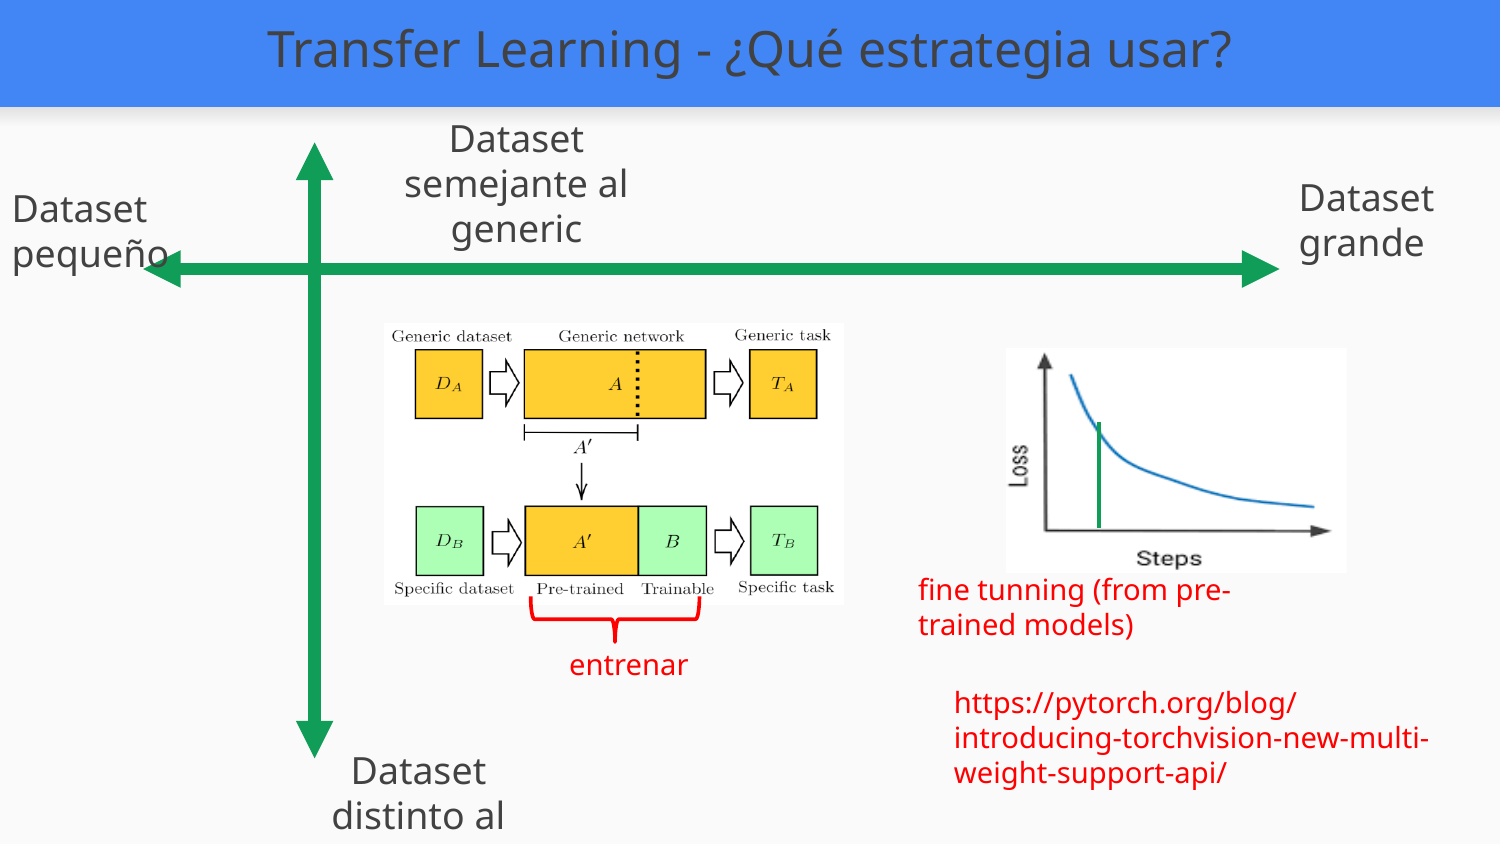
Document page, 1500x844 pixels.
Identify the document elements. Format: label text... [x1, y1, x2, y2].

text_box Dataset semejante al generic [359, 109, 674, 256]
text_box https://pytorch.org/blog/introducing-torchvision-new-multi-weight-support-api/ [942, 678, 1468, 795]
text_box fine tunning (from pre-trained models) [906, 565, 1325, 647]
text_box Dataset grande [1287, 168, 1496, 270]
text_box Dataset distinto al generic [283, 741, 554, 844]
text_box Transfer Learning - ¿Qué estrategia usar? [0, 0, 1500, 134]
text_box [384, 322, 844, 687]
picture [1005, 348, 1347, 573]
text_box Dataset pequeño [0, 178, 221, 281]
